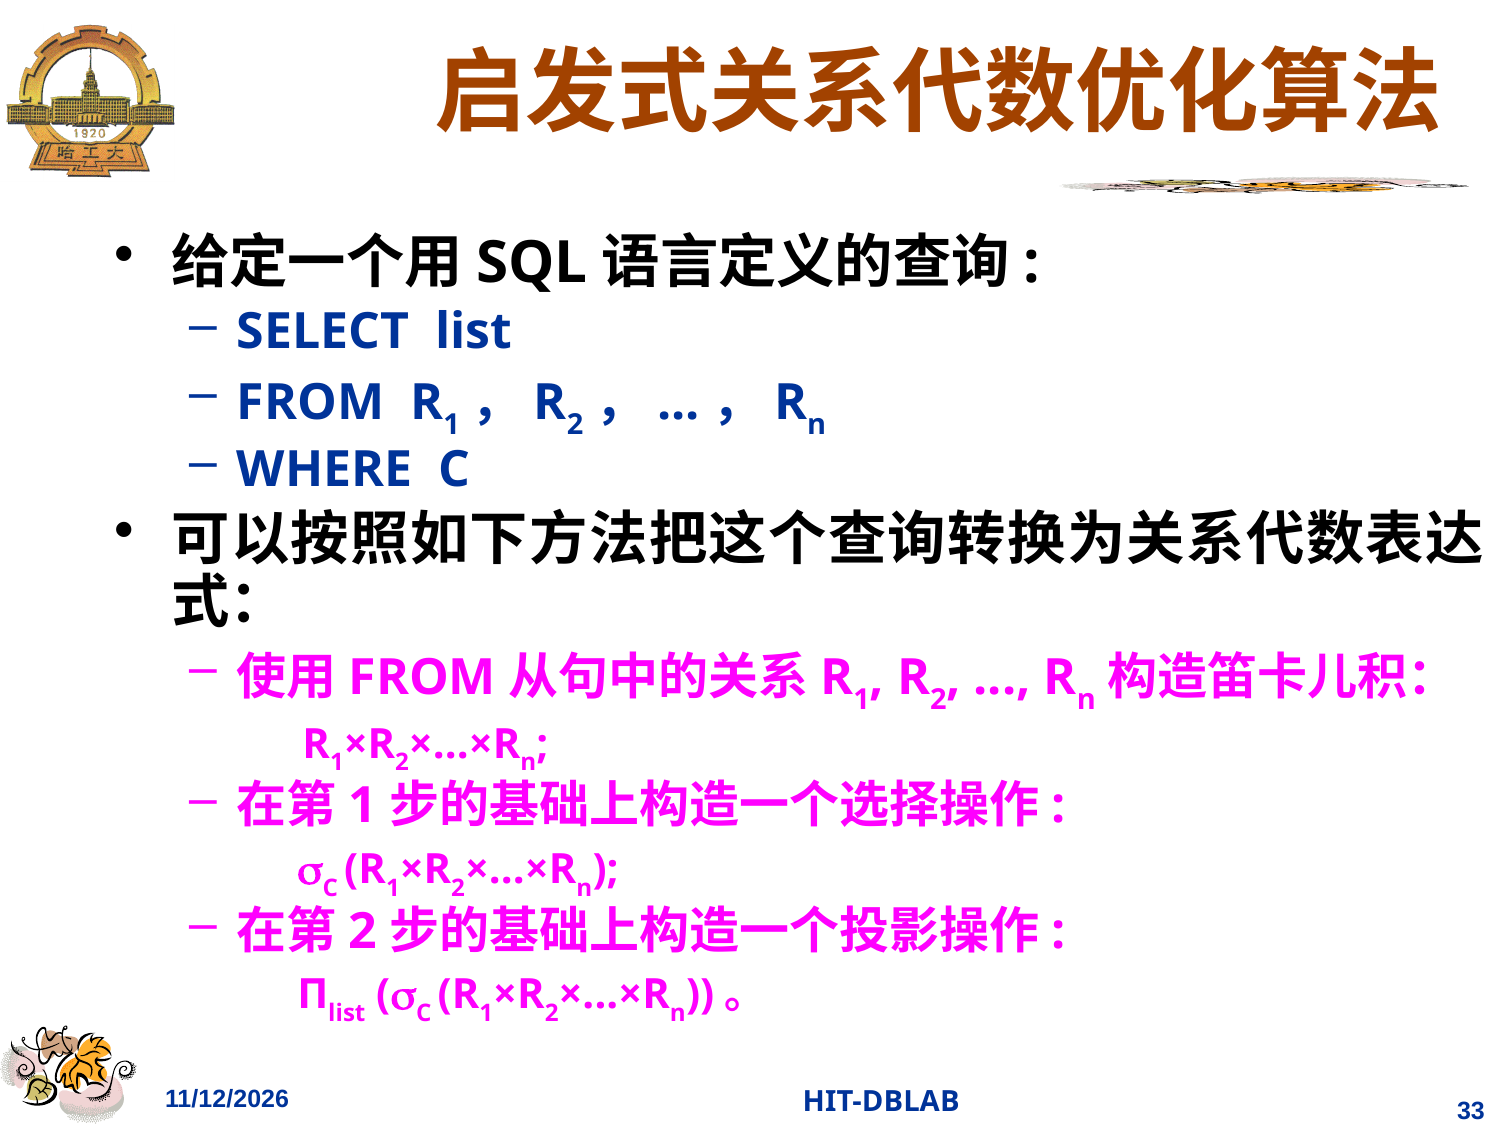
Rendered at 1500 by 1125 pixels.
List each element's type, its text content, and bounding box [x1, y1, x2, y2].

slide_number 33 [1437, 1087, 1500, 1125]
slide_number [149, 1074, 413, 1125]
title 启发式关系代数优化算法 [249, 0, 1500, 176]
footer HIT-DBLAB [524, 1074, 1238, 1125]
picture [0, 24, 175, 182]
list 给定一个用SQL语言定义的查询: SELECT list FROM R1，R2，...，Rn WHERE C 可以按照如下方法把这个查询转换为关系代数表达式： 使用FROM从句中的关系R1, R2, ..., Rn构造笛卡儿积： R1×R2×...×Rn; 在第1步的基础上构造一个选择操作: C (R1×R2×...×Rn); 在第2步的基础上构造一个投影操作: Πlist (C (R1×R2×...×Rn))。 [99, 224, 1500, 1038]
